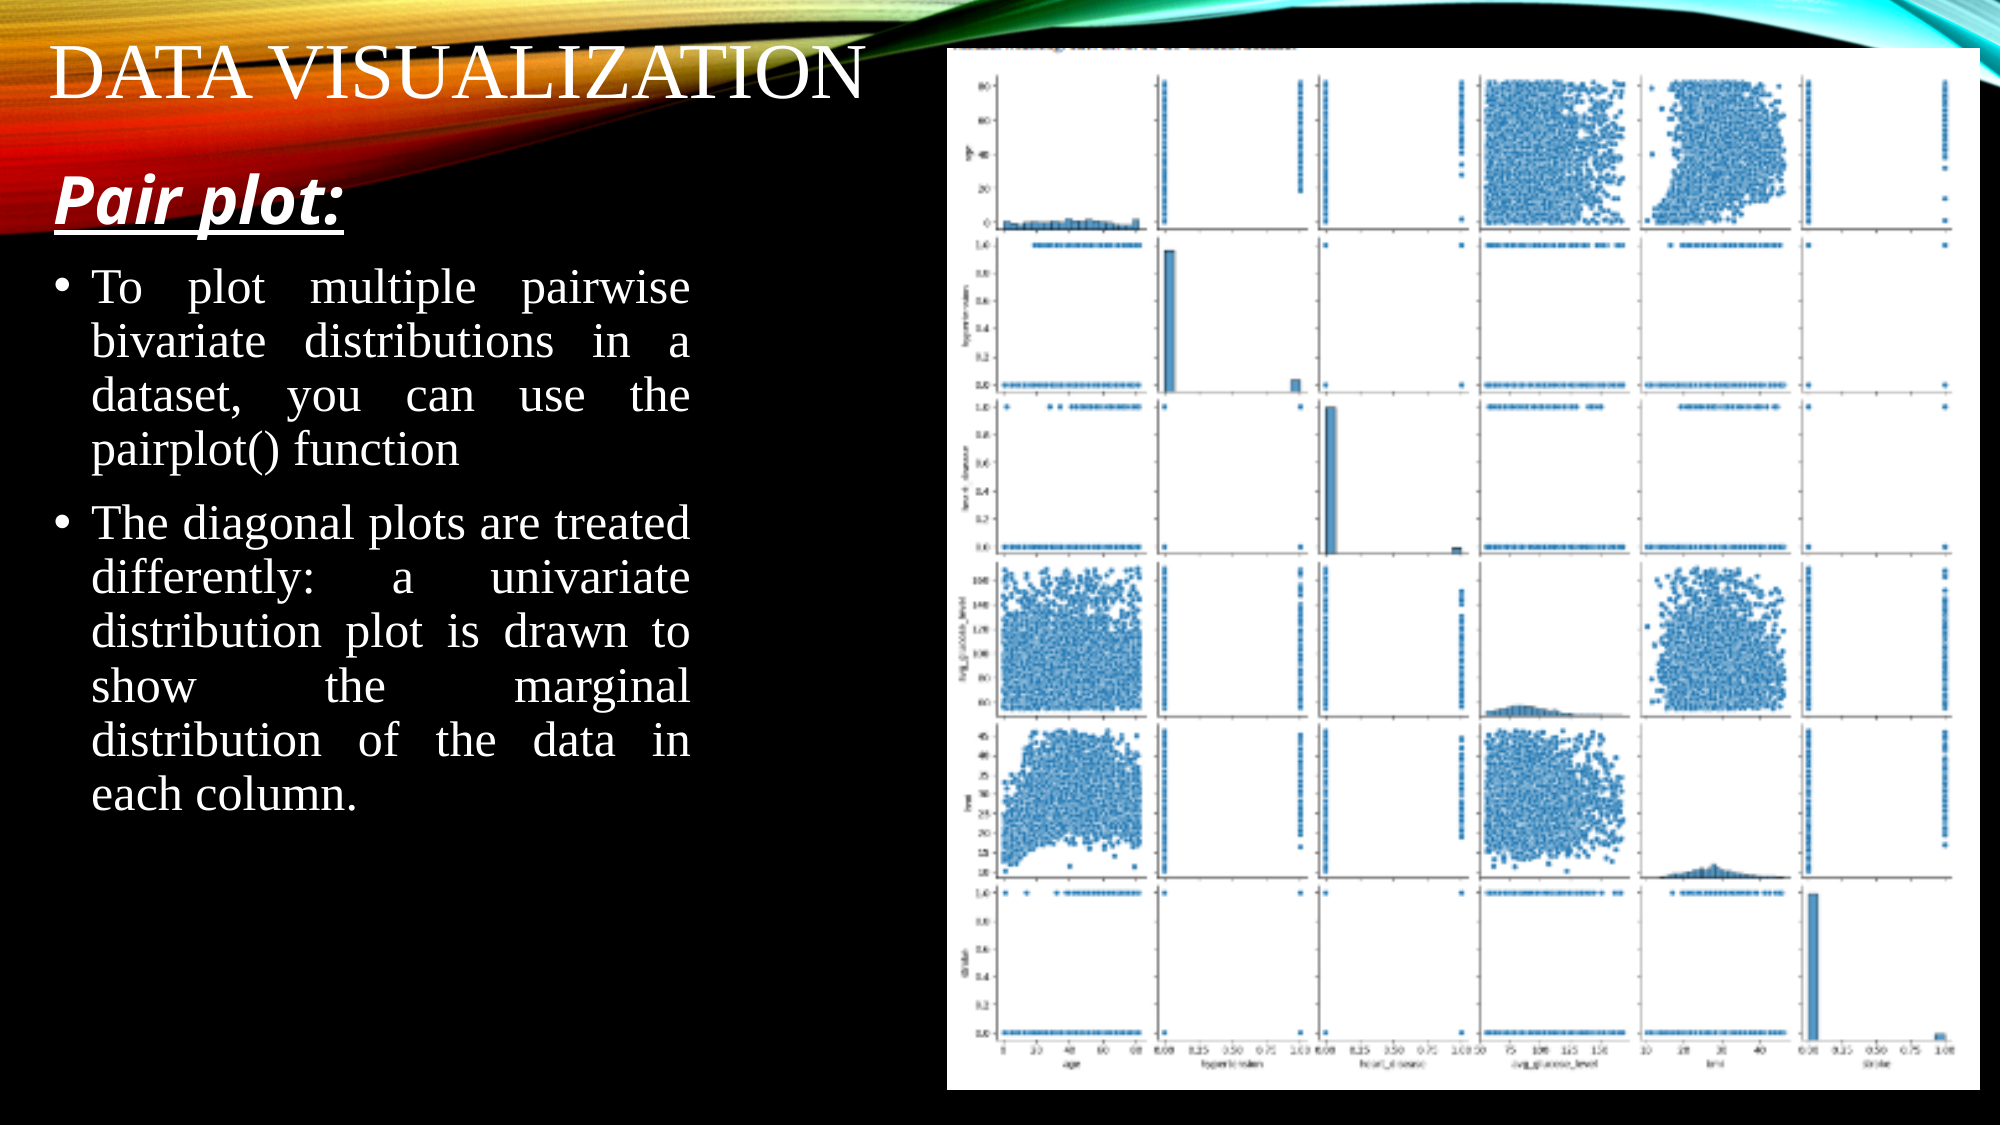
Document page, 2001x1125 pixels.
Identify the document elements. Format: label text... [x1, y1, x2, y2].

picture [0, 0, 2000, 1091]
list Pair plot: To plot multiple pairwise bivariate distributions in a dataset, you can use the pairplot() function The diagonal plots are treated differently: a univariate distribution plot is drawn to show the marginal distribution of the data in each column. [38, 159, 707, 943]
title DATA VISUALIZATION [21, 17, 883, 128]
